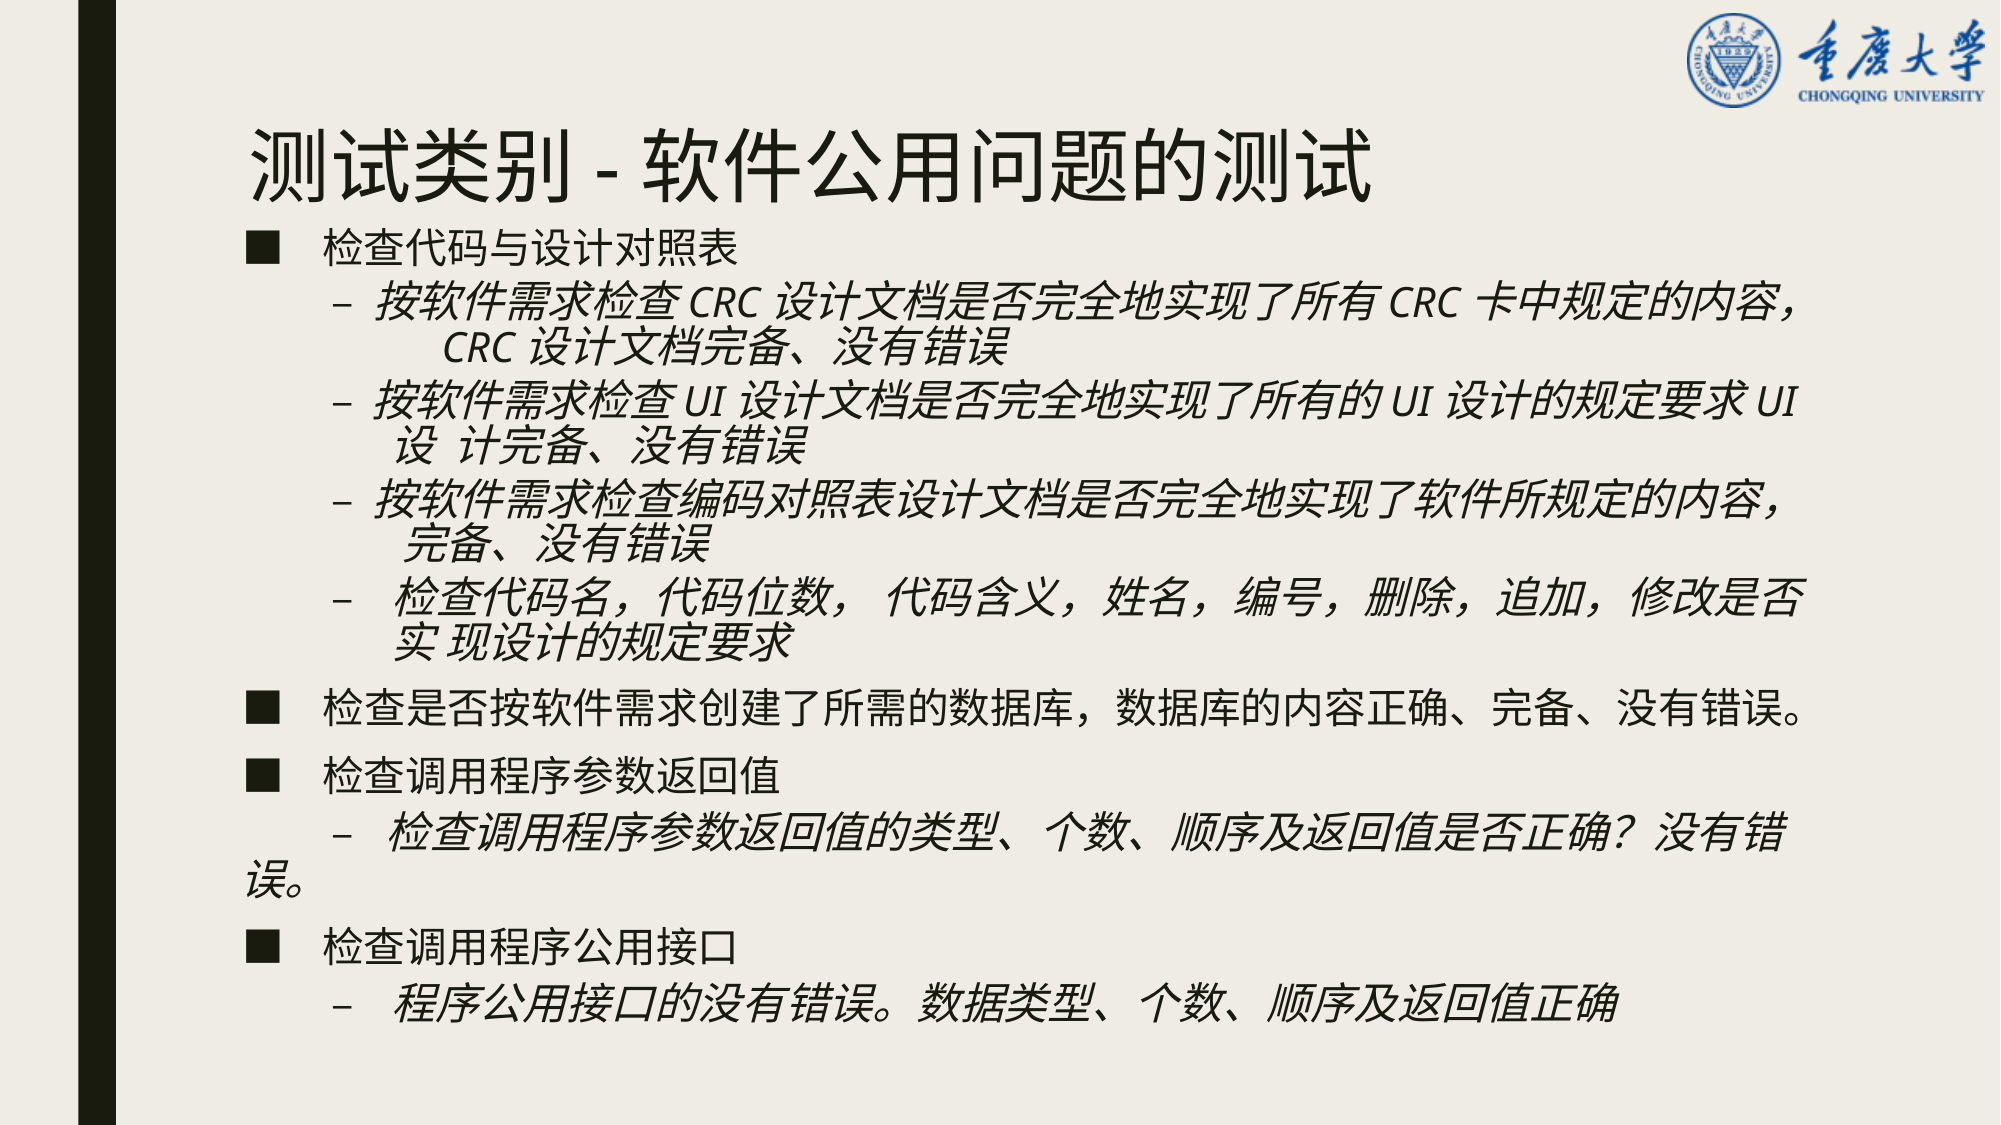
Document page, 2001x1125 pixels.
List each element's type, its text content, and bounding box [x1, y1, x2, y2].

picture [1686, 13, 1985, 108]
text_box 测试类别-软件公用问题的测试 ■ 检查代码与设计对照表 – 按软件需求检查CRC设计文档是否完全地实现了所有CRC卡中规定的内容， CRC设计文档完备、没有错误 – 按软件需求检查UI设计文档是否完全地实现了所有的UI设计的规定要求UI设 计完备、没有错误 – 按软件需求检查编码对照表设计文档是否完全地实现了软件所规定的内容， 完备、没有错误 – 检查代码名，代码位数， 代码含义，姓名，编号，删除，追加，修改是否实 现设计的规定要求 ■ 检查是否按软件需求创建了所需的数据库，数据库的内容正确、完备、没有错误。 ■ 检查调用程序参数返回值 – 检查调用程序参数返回值的类型、个数、顺序及返回值是否正确？没有错误。 ■ 检查调用程序公用接口 – 程序公用接口的没有错误。数据类型、个数、顺序及返回值正确 [240, 118, 1816, 984]
text_box [0, 0, 78, 1125]
text_box [116, 0, 2000, 1125]
text_box [78, 0, 116, 1125]
